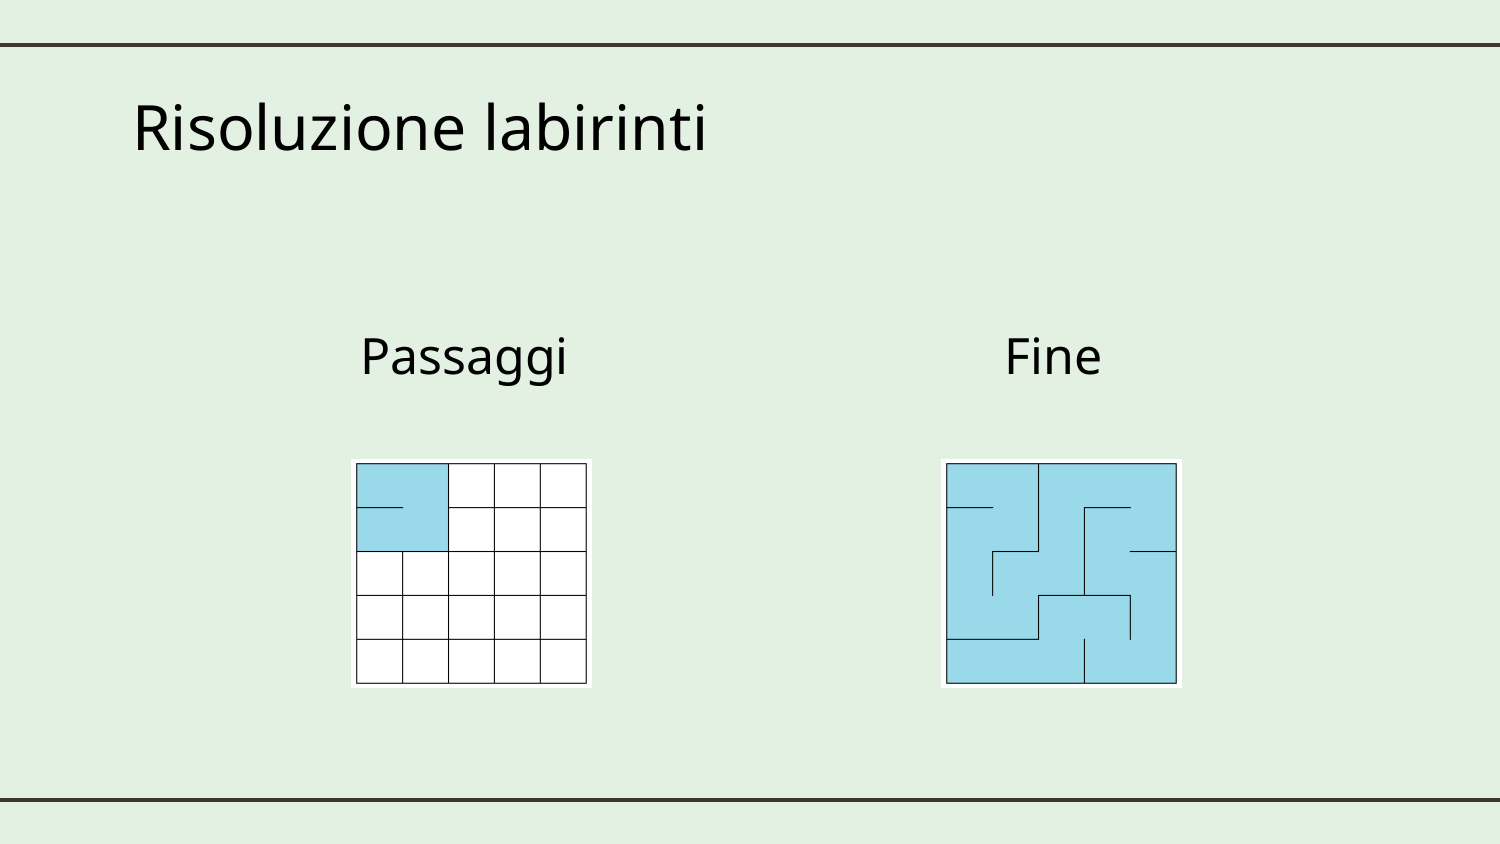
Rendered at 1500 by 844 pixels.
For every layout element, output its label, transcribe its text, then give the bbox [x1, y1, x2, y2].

subtitle Fine [870, 325, 1220, 385]
title Risoluzione labirinti [116, 72, 1209, 167]
picture [940, 459, 1183, 689]
picture [350, 459, 592, 689]
subtitle Passaggi [280, 325, 630, 385]
